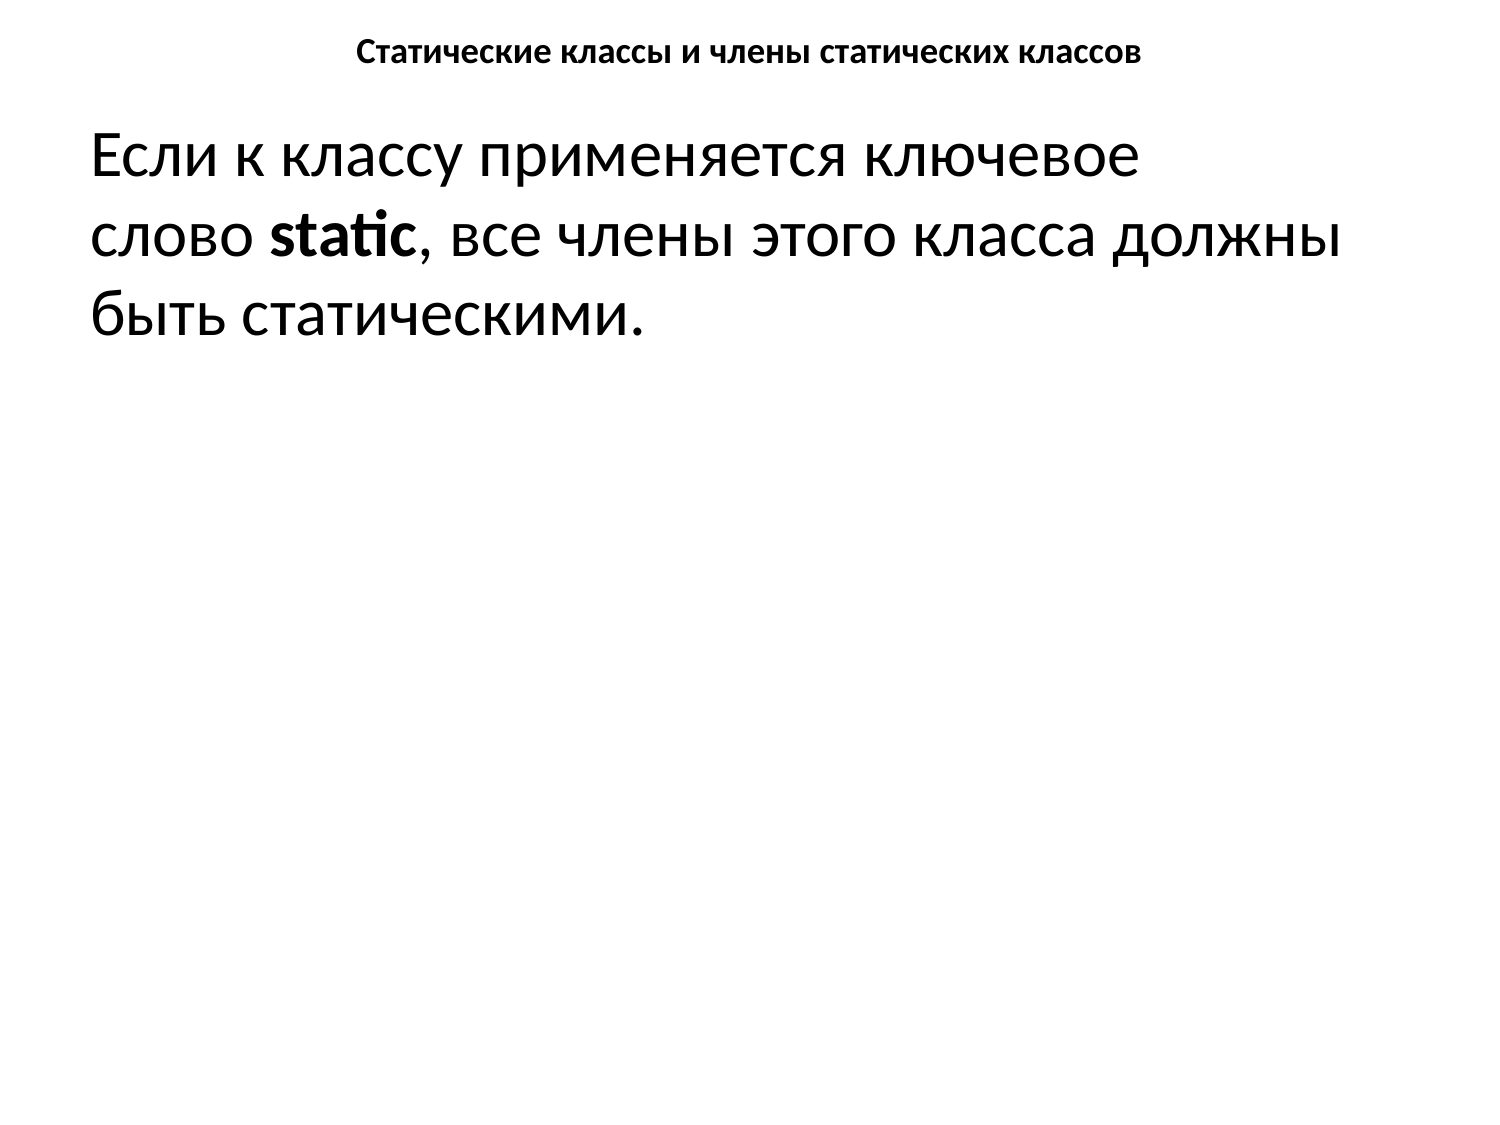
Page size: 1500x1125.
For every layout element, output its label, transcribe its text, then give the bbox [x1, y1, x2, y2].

title Статические классы и члены статических классов [75, 19, 1425, 79]
list Если к классу применяется ключевое слово static, все члены этого класса должны быть статическими. [75, 101, 1425, 1083]
